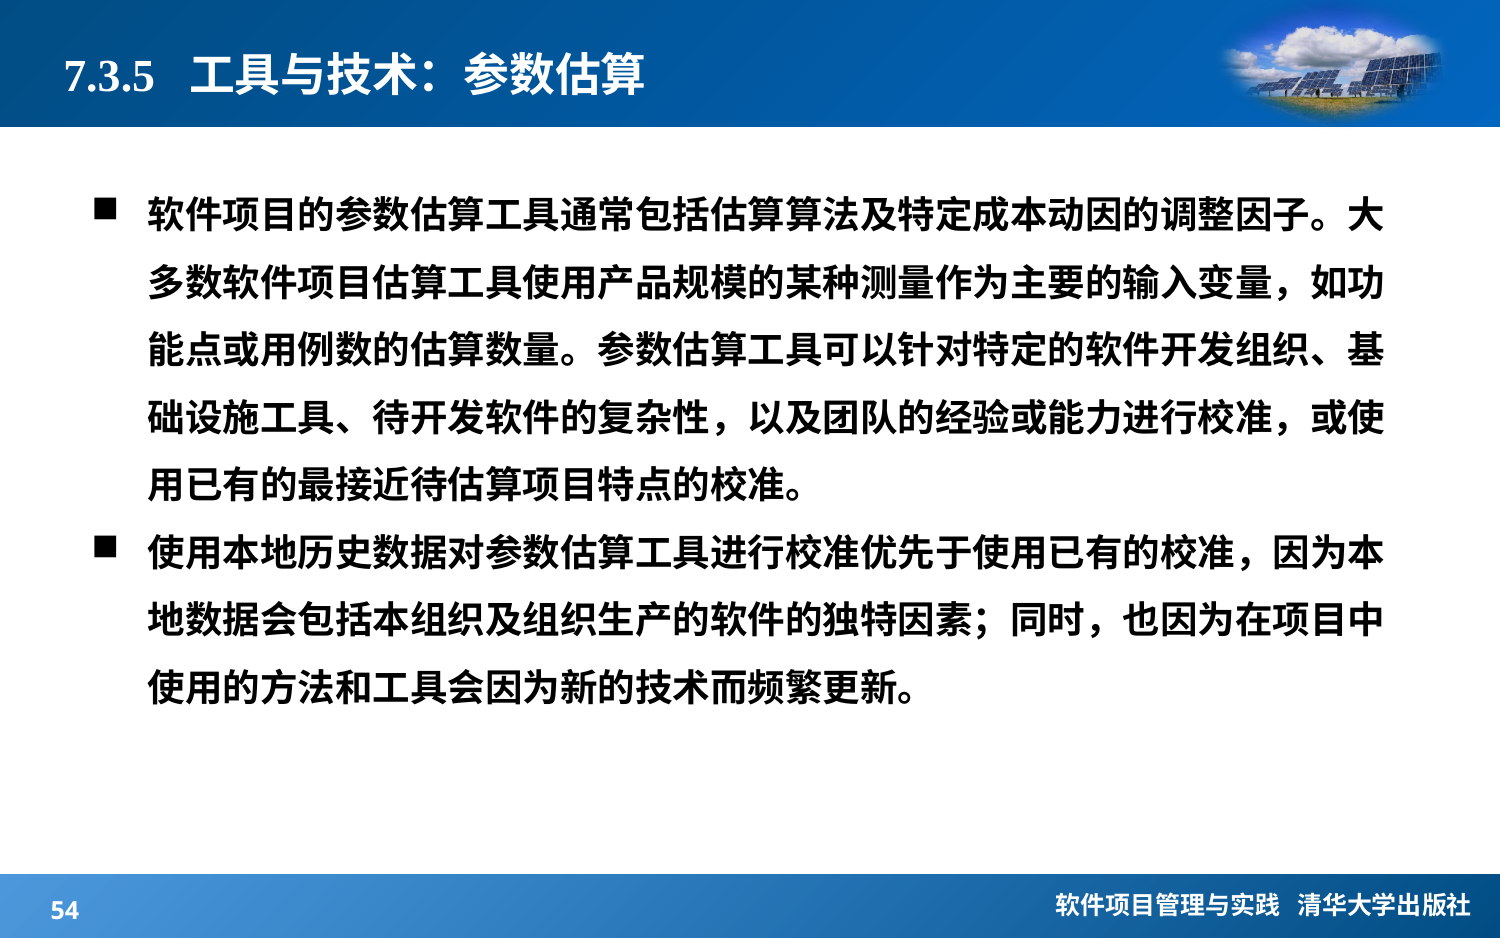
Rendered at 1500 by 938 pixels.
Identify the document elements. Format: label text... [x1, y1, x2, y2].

text_box 软件项目的参数估算工具通常包括估算算法及特定成本动因的调整因子。大多数软件项目估算工具使用产品规模的某种测量作为主要的输入变量，如功能点或用例数的估算数量。参数估算工具可以针对特定的软件开发组织、基础设施工具、待开发软件的复杂性，以及团队的经验或能力进行校准，或使用已有的最接近待估算项目特点的校准。 使用本地历史数据对参数估算工具进行校准优先于使用已有的校准，因为本地数据会包括本组织及组织生产的软件的独特因素；同时，也因为在项目中使用的方法和工具会因为新的技术而频繁更新。 [76, 161, 1424, 748]
title 7.3.5 工具与技术：参数估算 [48, 19, 1140, 127]
picture [1233, 6, 1433, 113]
